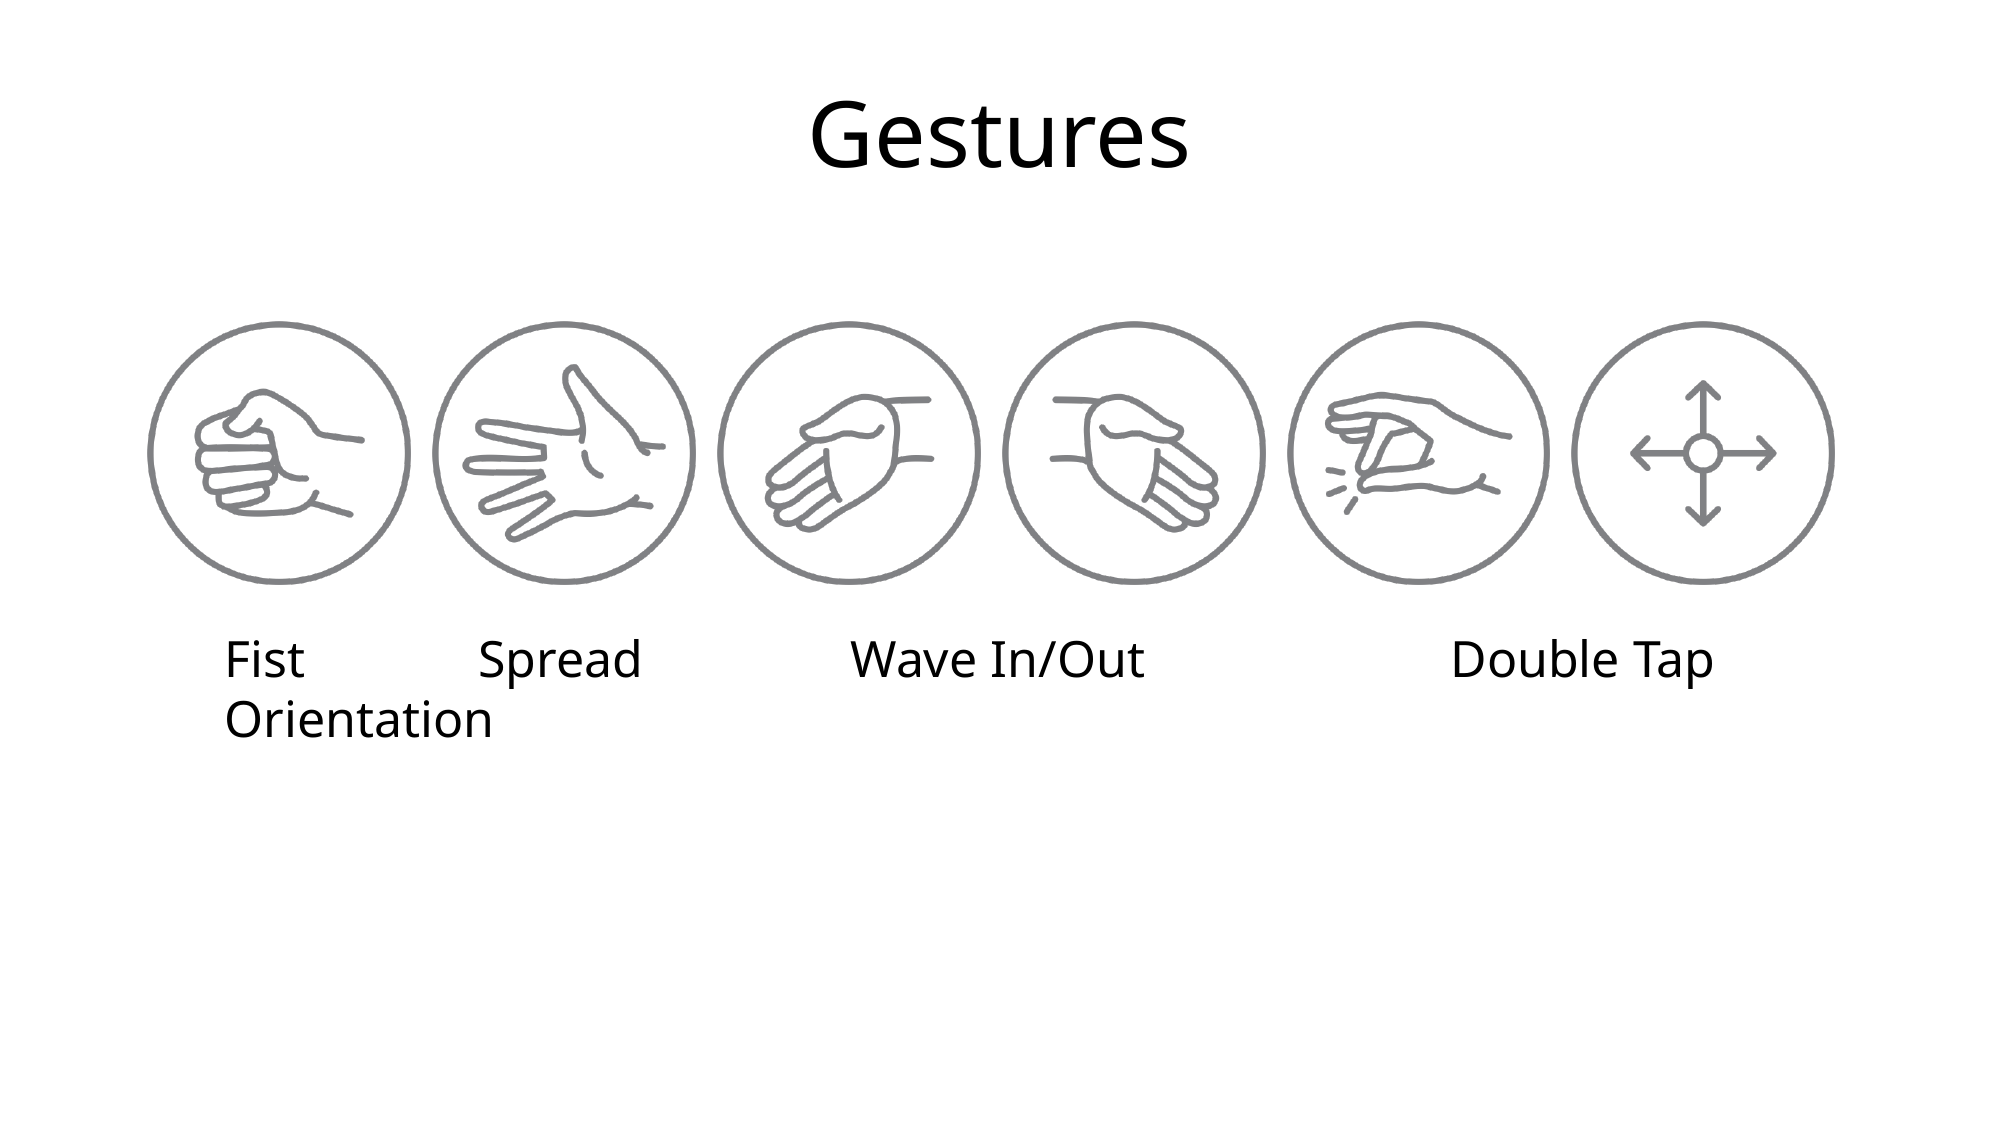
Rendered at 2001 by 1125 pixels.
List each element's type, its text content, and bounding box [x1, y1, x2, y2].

picture [432, 321, 696, 585]
picture [1002, 321, 1266, 585]
picture [717, 321, 981, 585]
picture [1571, 321, 1835, 585]
picture [1287, 321, 1550, 585]
text_box Fist Spread Wave In/Out Double Tap Orientation [209, 620, 1910, 756]
title Gestures [137, 29, 1863, 247]
picture [147, 321, 411, 585]
